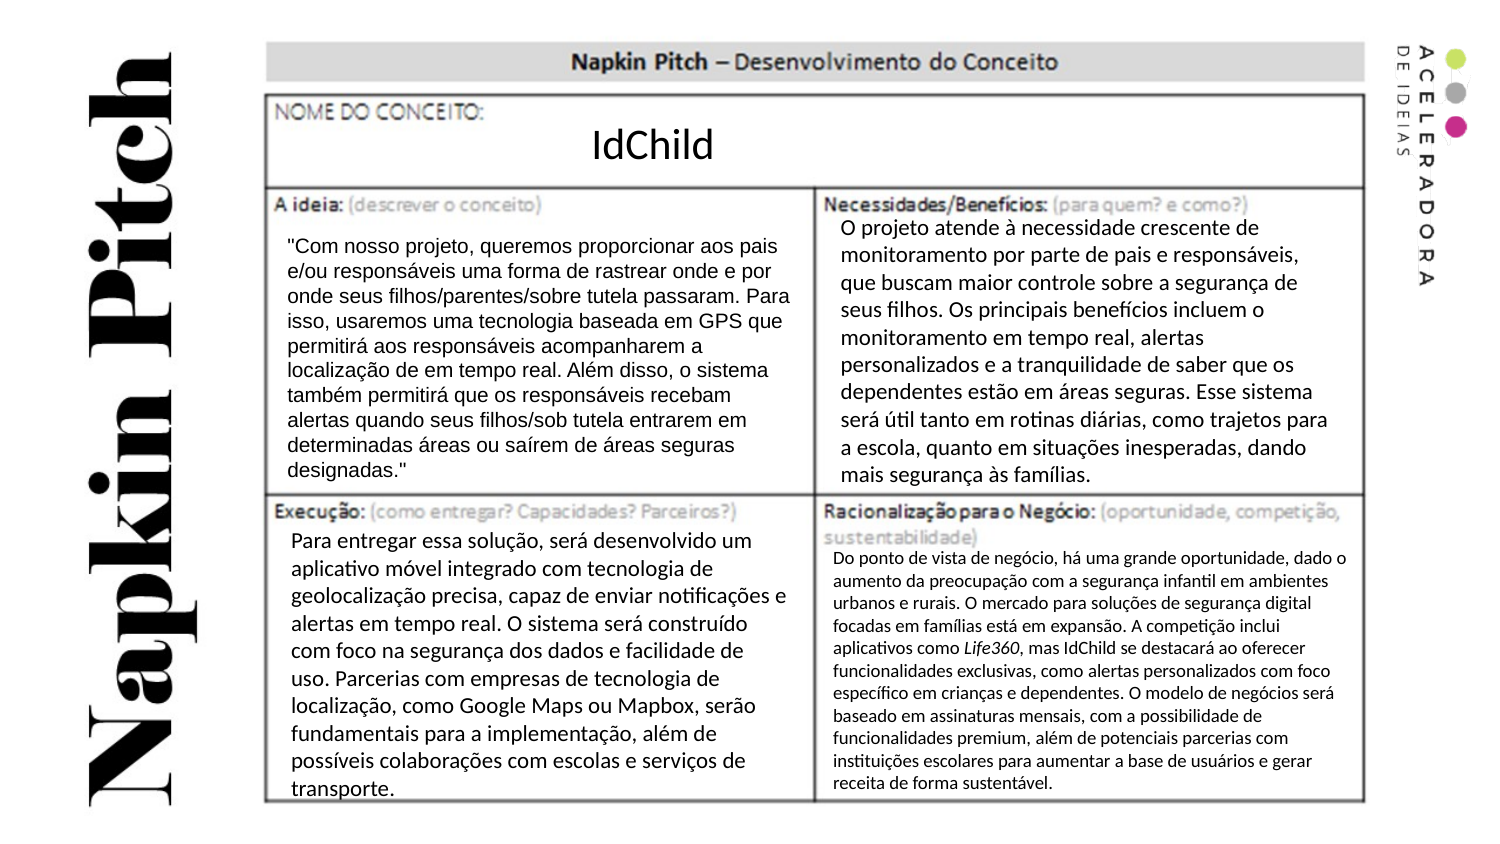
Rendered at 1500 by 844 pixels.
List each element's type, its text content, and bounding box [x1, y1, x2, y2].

text_box Do ponto de vista de negócio, há uma grande oportunidade, dado o aumento da preocupação com a segurança infantil em ambientes urbanos e rurais. O mercado para soluções de segurança digital focadas em famílias está em expansão. A competição inclui aplicativos como Life360, mas IdChild se destacará ao oferecer funcionalidades exclusivas, como alertas personalizados com foco específico em crianças e dependentes. O modelo de negócios será baseado em assinaturas mensais, com a possibilidade de funcionalidades premium, além de potenciais parcerias com instituições escolares para aumentar a base de usuários e gerar receita de forma sustentável. [818, 530, 1369, 809]
text_box IdChild [576, 101, 760, 184]
text_box Para entregar essa solução, será desenvolvido um aplicativo móvel integrado com tecnologia de geolocalização precisa, capaz de enviar notificações e alertas em tempo real. O sistema será construído com foco na segurança dos dados e facilidade de uso. Parcerias com empresas de tecnologia de localização, como Google Maps ou Mapbox, serão fundamentais para a implementação, além de possíveis colaborações com escolas e serviços de transporte. [276, 511, 804, 816]
text_box "Com nosso projeto, queremos proporcionar aos pais e/ou responsáveis uma forma de rastrear onde e por onde seus filhos/parentes/sobre tutela passaram. Para isso, usaremos uma tecnologia baseada em GPS que permitirá aos responsáveis acompanharem a localização de em tempo real. Além disso, o sistema também permitirá que os responsáveis recebam alertas quando seus filhos/sob tutela entrarem em determinadas áreas ou saírem de áreas seguras designadas." [272, 217, 807, 498]
text_box O projeto atende à necessidade crescente de monitoramento por parte de pais e responsáveis, que buscam maior controle sobre a segurança de seus filhos. Os principais benefícios incluem o monitoramento em tempo real, alertas personalizados e a tranquilidade de saber que os dependentes estão em áreas seguras. Esse sistema será útil tanto em rotinas diárias, como trajetos para a escola, quanto em situações inesperadas, dando mais segurança às famílias. [825, 197, 1353, 502]
picture [0, 0, 1500, 844]
